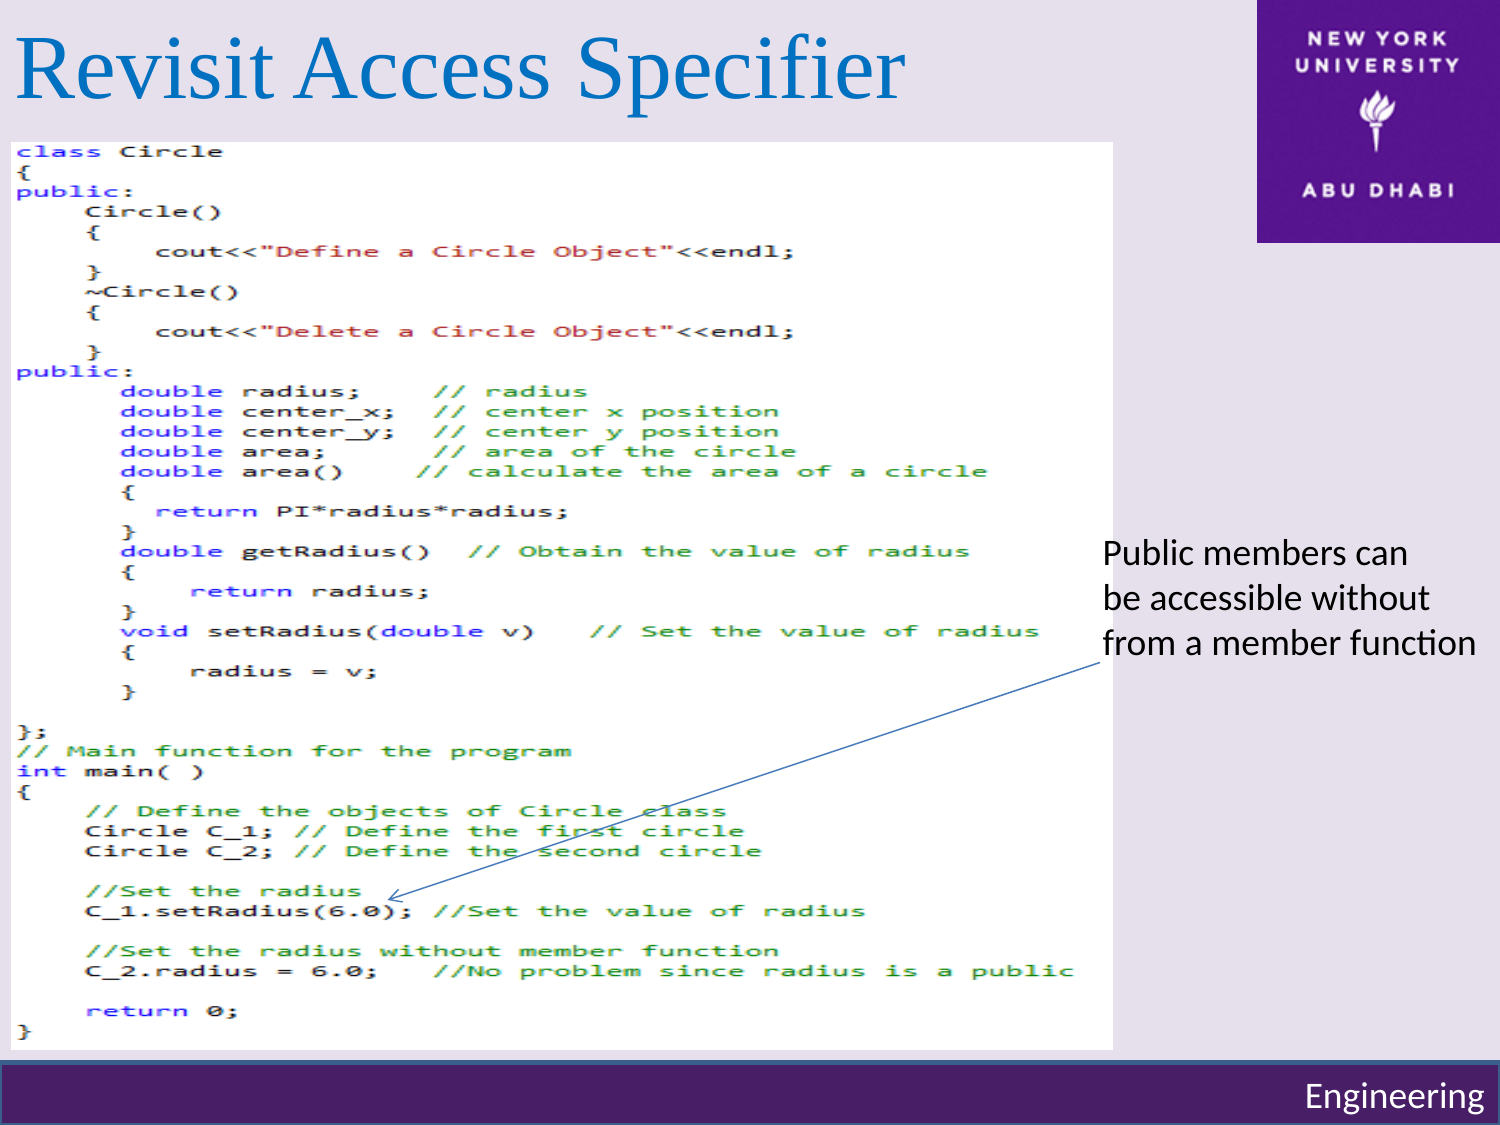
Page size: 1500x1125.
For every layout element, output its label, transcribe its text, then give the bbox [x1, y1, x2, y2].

text_box Engineering [0, 1060, 1500, 1125]
text_box Public members can be accessible without from a member function [1116, 520, 1493, 671]
picture [1257, 0, 1500, 243]
text_box Revisit Access Specifier [0, 0, 1113, 125]
picture [10, 142, 1113, 1051]
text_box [387, 662, 1101, 901]
